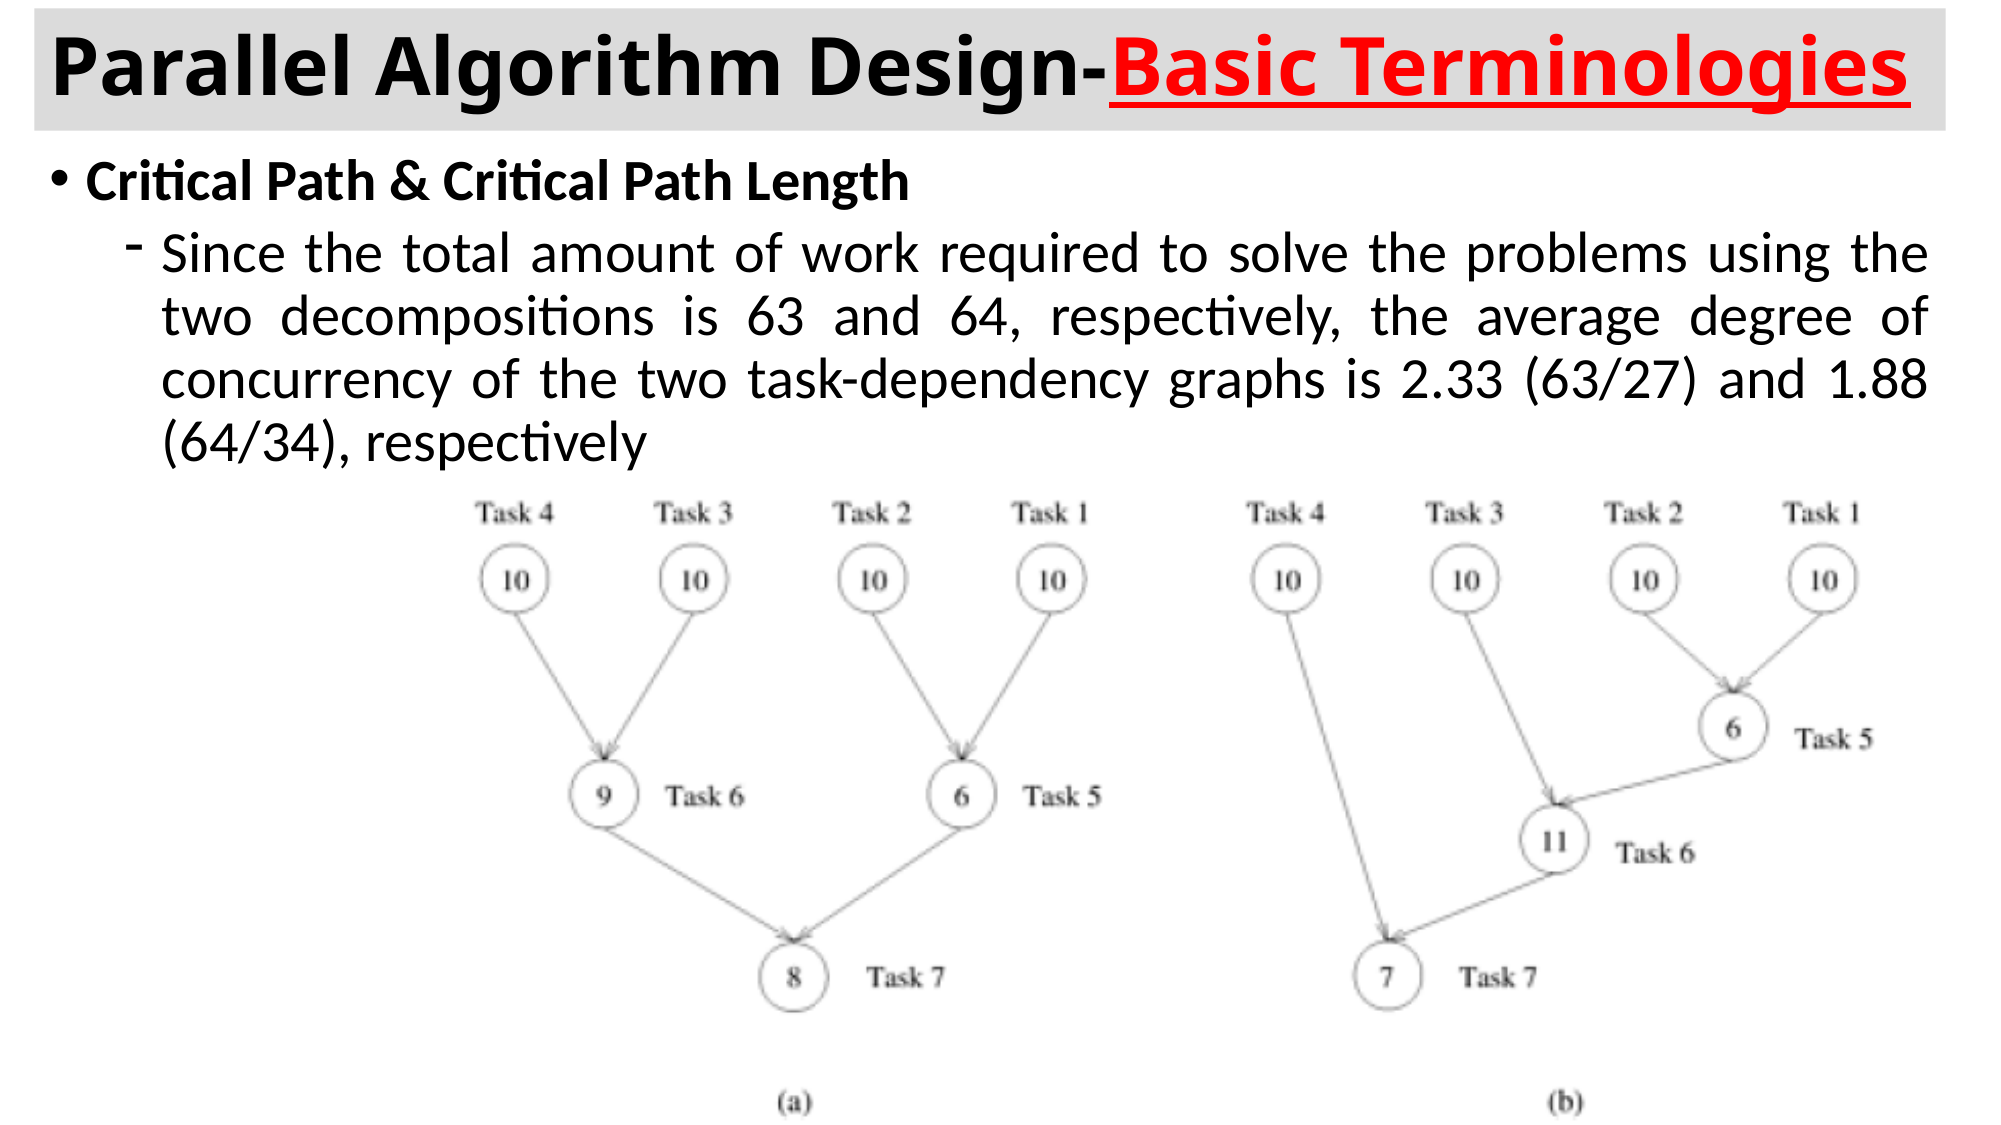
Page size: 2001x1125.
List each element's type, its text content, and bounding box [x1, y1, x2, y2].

title Parallel Algorithm Design-Basic Terminologies [34, 8, 1946, 113]
picture [445, 474, 1973, 1125]
list Critical Path & Critical Path Length Since the total amount of work required to solve the problems using the two decompositions is 63 and 64, respectively, the average degree of concurrency of the two task-dependency graphs is 2.33 (63/27) and 1.88 (64/34), respectively [34, 113, 1946, 1125]
text_box [152, 377, 2000, 438]
